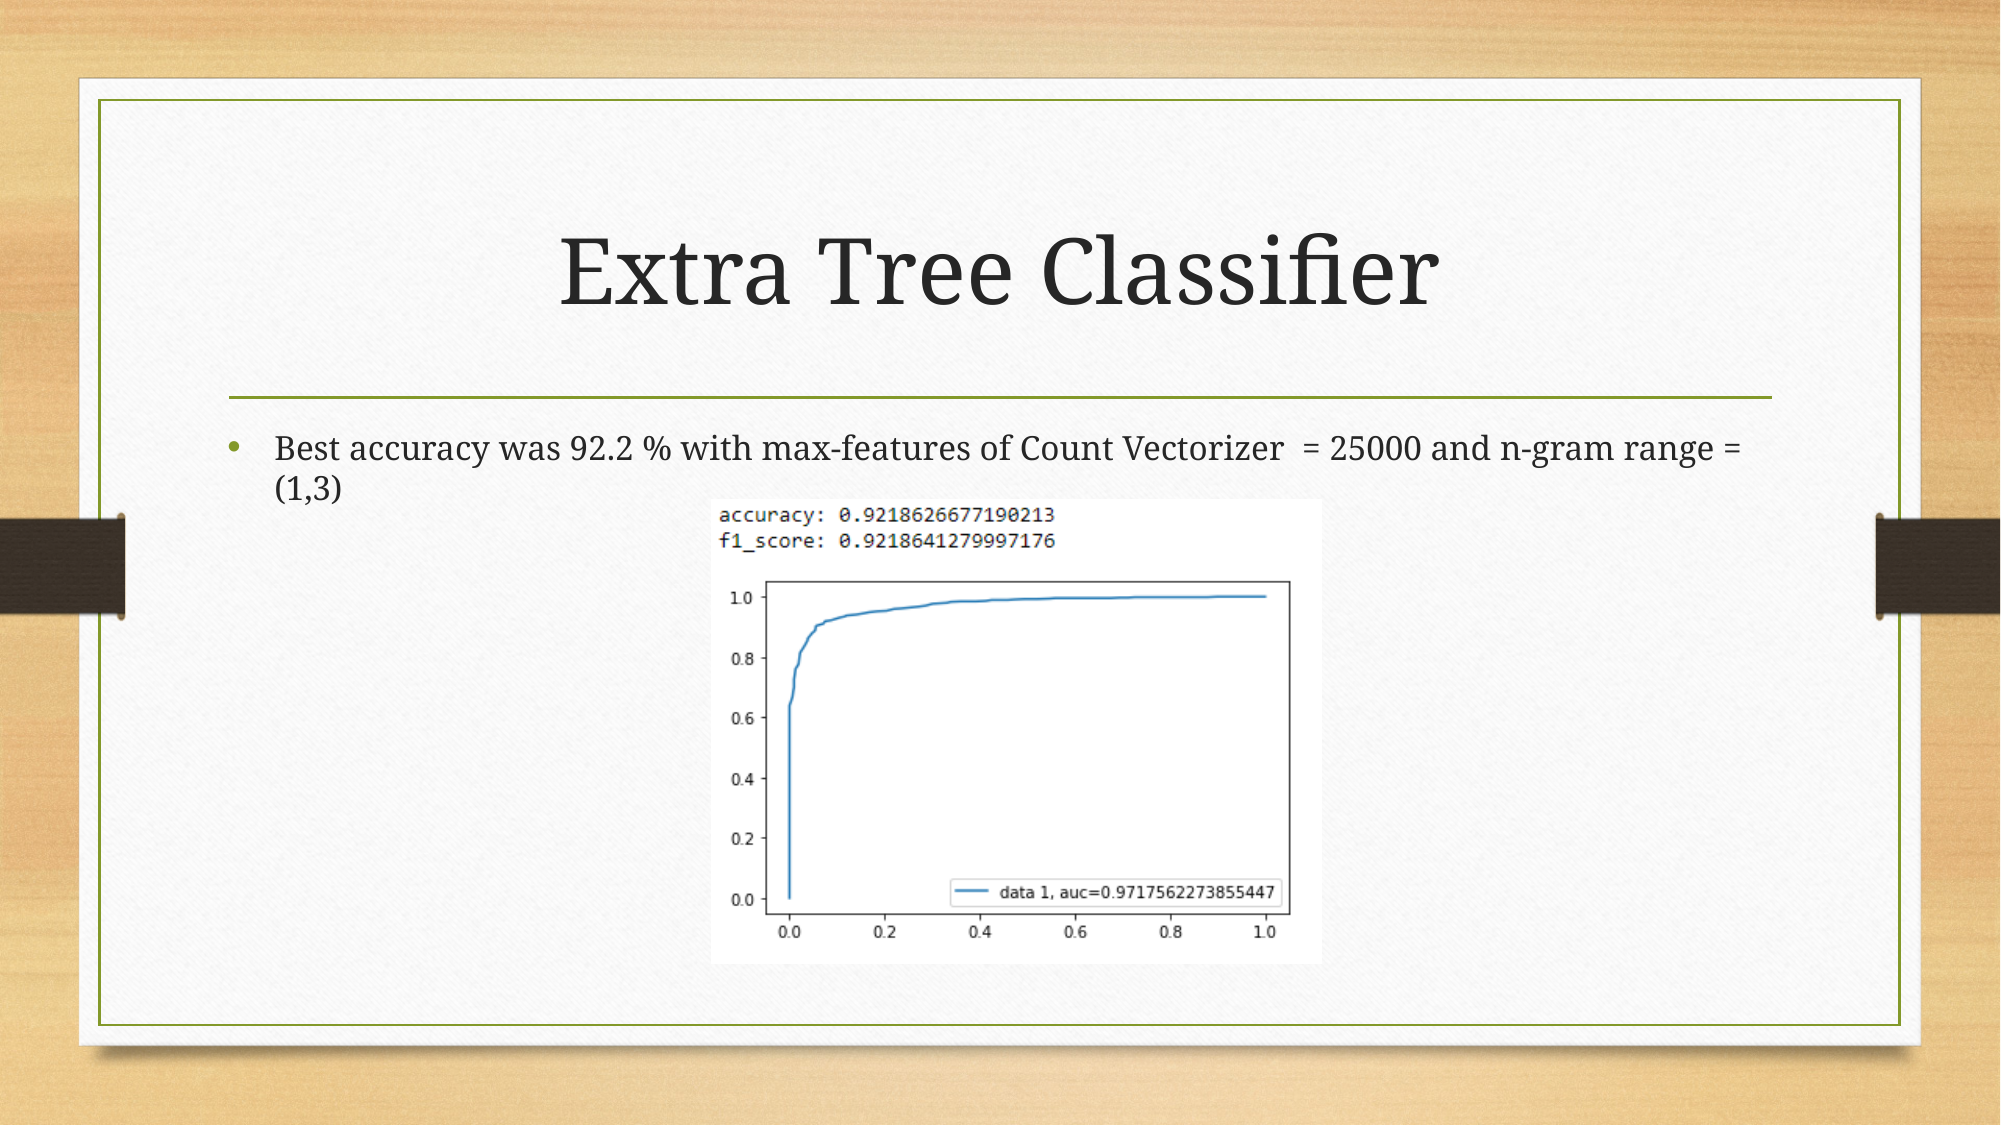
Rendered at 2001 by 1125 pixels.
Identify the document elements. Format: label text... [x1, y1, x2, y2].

picture [0, 0, 2001, 1125]
title Extra Tree Classifier [212, 161, 1788, 375]
list Best accuracy was 92.2 % with max-features of Count Vectorizer = 25000 and n-gram range = (1,3) [212, 419, 1788, 964]
